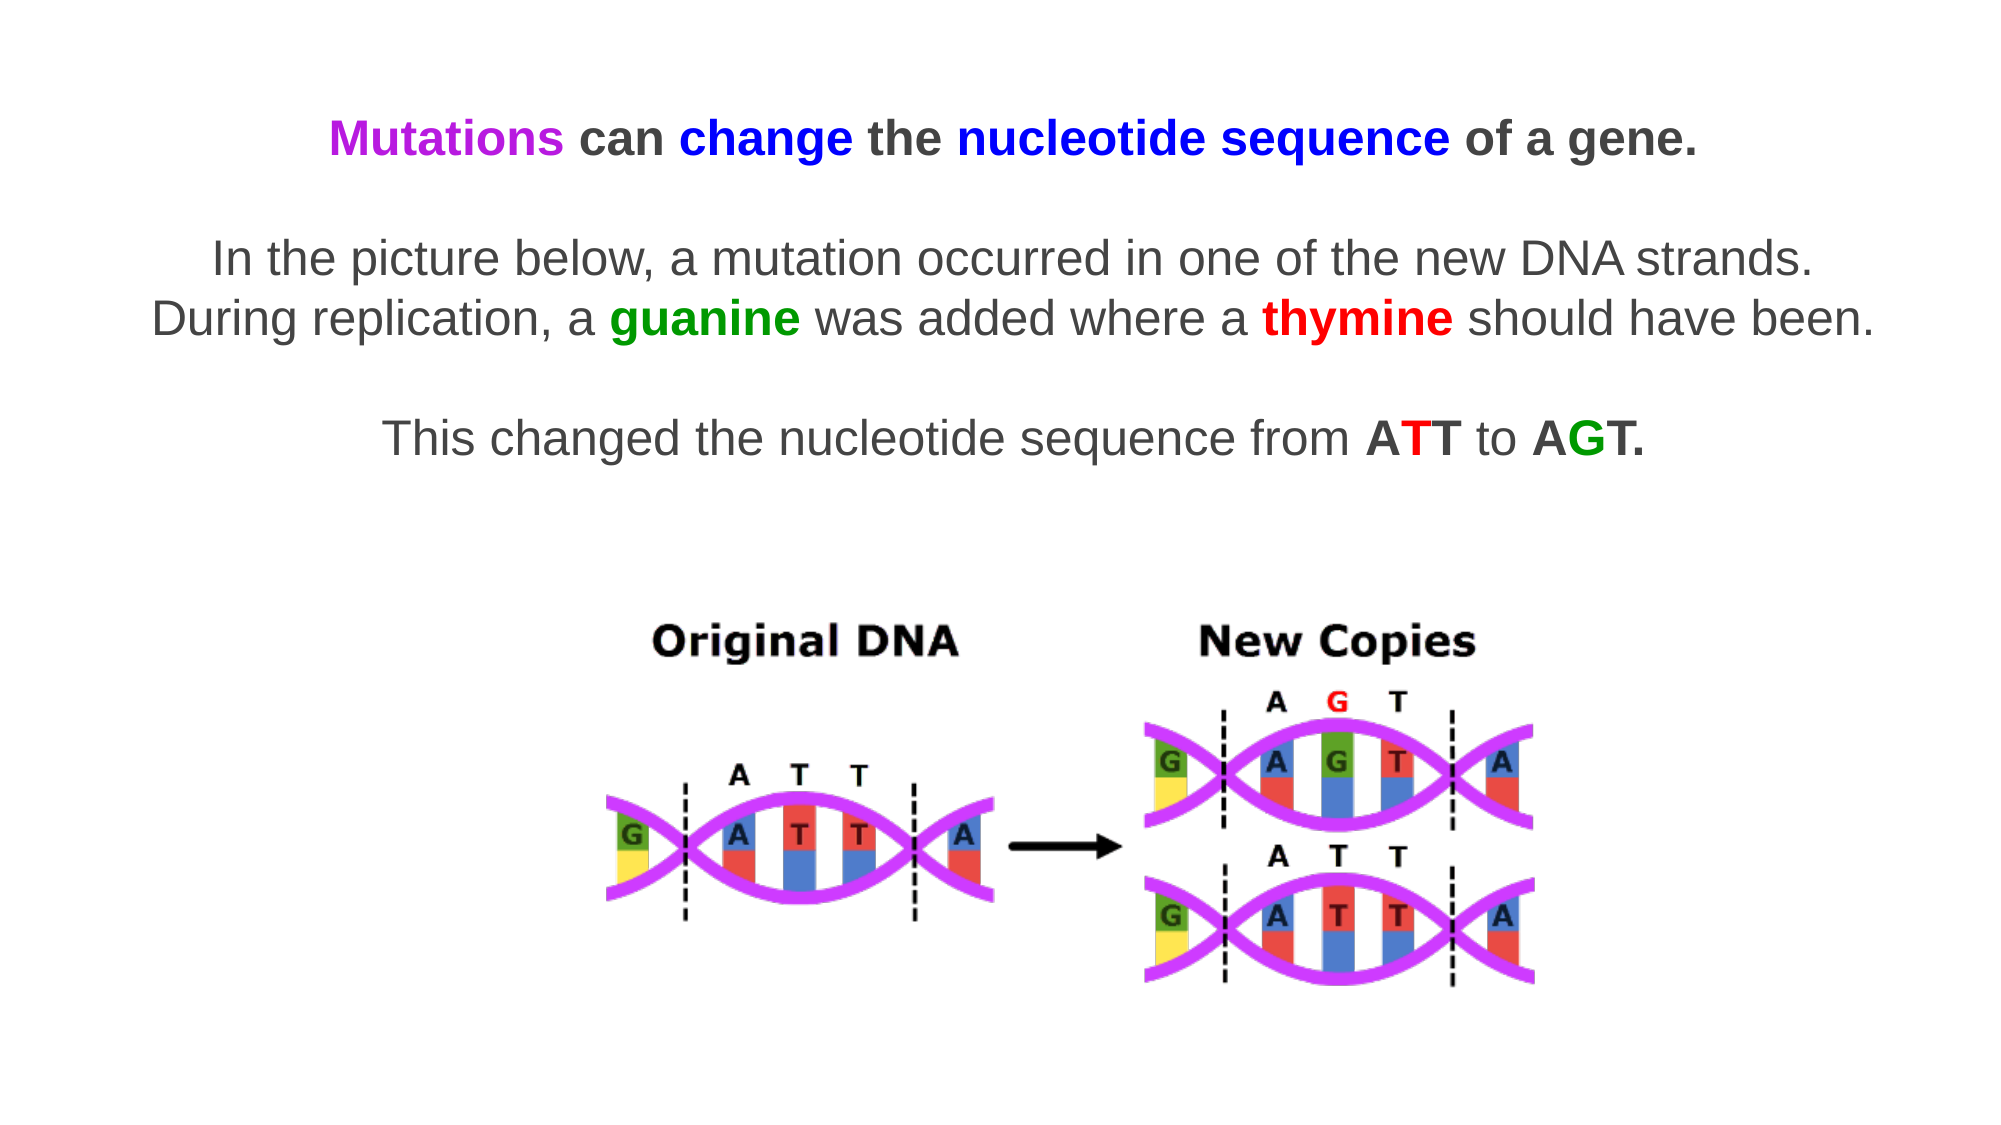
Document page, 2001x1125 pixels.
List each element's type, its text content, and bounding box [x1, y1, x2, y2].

text_box Mutations can change the nucleotide sequence of a gene. In the picture below, a mutation occurred in one of the new DNA strands. During replication, a guanine was added where a thymine should have been. This changed the nucleotide sequence from ATT to AGT. [118, 98, 1909, 473]
picture [602, 618, 1541, 989]
